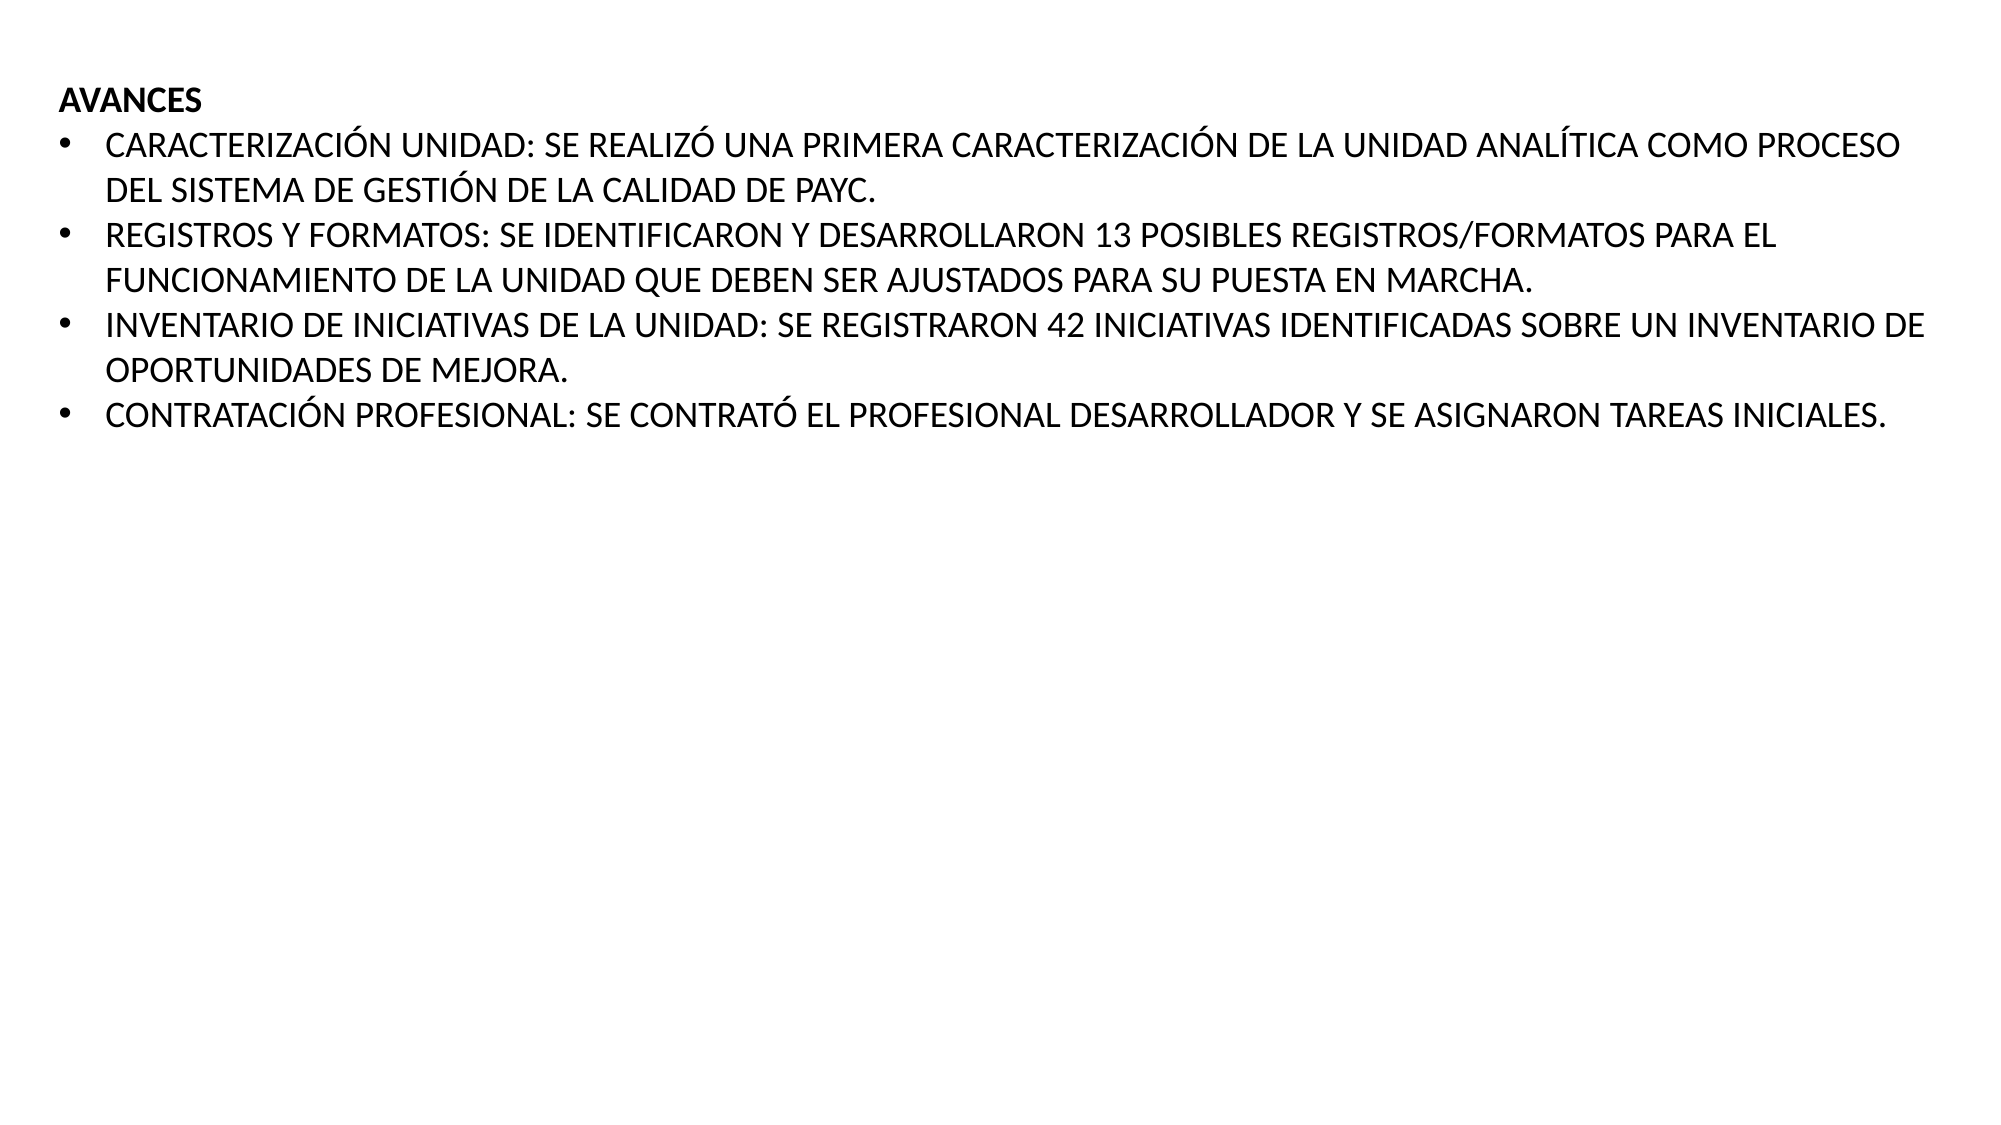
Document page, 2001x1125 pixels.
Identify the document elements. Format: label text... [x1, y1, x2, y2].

text_box AVANCES CARACTERIZACIÓN UNIDAD: SE REALIZÓ UNA PRIMERA CARACTERIZACIÓN DE LA UNIDAD ANALÍTICA COMO PROCESO DEL SISTEMA DE GESTIÓN DE LA CALIDAD DE PAYC. REGISTROS Y FORMATOS: SE IDENTIFICARON Y DESARROLLARON 13 POSIBLES REGISTROS/FORMATOS PARA EL FUNCIONAMIENTO DE LA UNIDAD QUE DEBEN SER AJUSTADOS PARA SU PUESTA EN MARCHA. INVENTARIO DE INICIATIVAS DE LA UNIDAD: SE REGISTRARON 42 INICIATIVAS IDENTIFICADAS SOBRE UN INVENTARIO DE OPORTUNIDADES DE MEJORA. CONTRATACIÓN PROFESIONAL: SE CONTRATÓ EL PROFESIONAL DESARROLLADOR Y SE ASIGNARON TAREAS INICIALES. [43, 67, 1967, 443]
